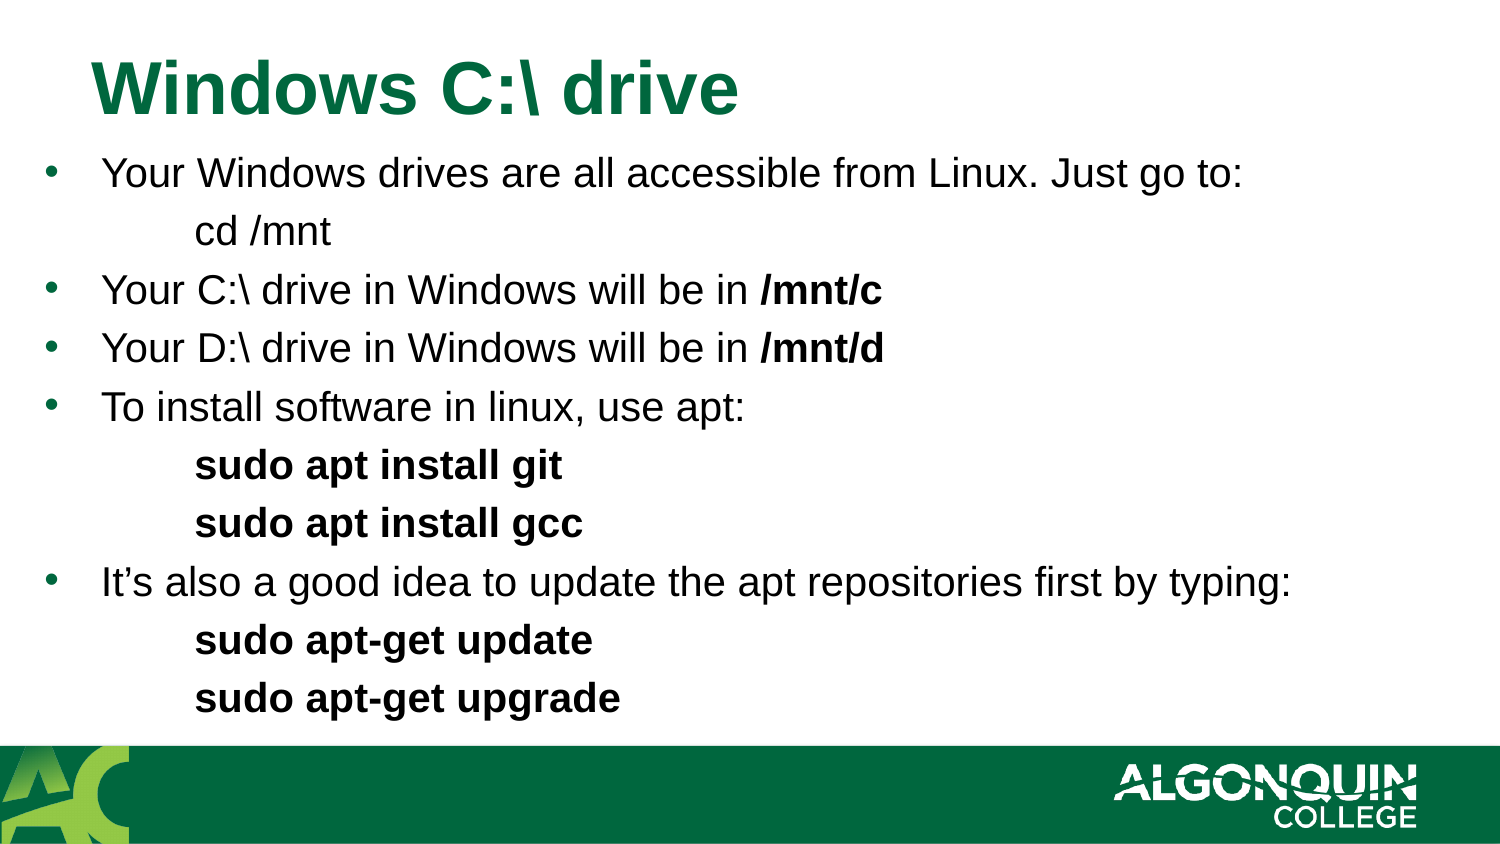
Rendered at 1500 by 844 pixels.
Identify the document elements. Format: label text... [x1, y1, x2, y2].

title Windows C:\ drive [76, 31, 1424, 138]
list Your Windows drives are all accessible from Linux. Just go to: cd /mnt Your C:\ drive in Windows will be in /mnt/c Your D:\ drive in Windows will be in /mnt/d To install software in linux, use apt: sudo apt install git sudo apt install gcc It’s also a good idea to update the apt repositories first by typing: sudo apt-get update sudo apt-get upgrade [29, 138, 1471, 715]
picture [1, 746, 129, 844]
